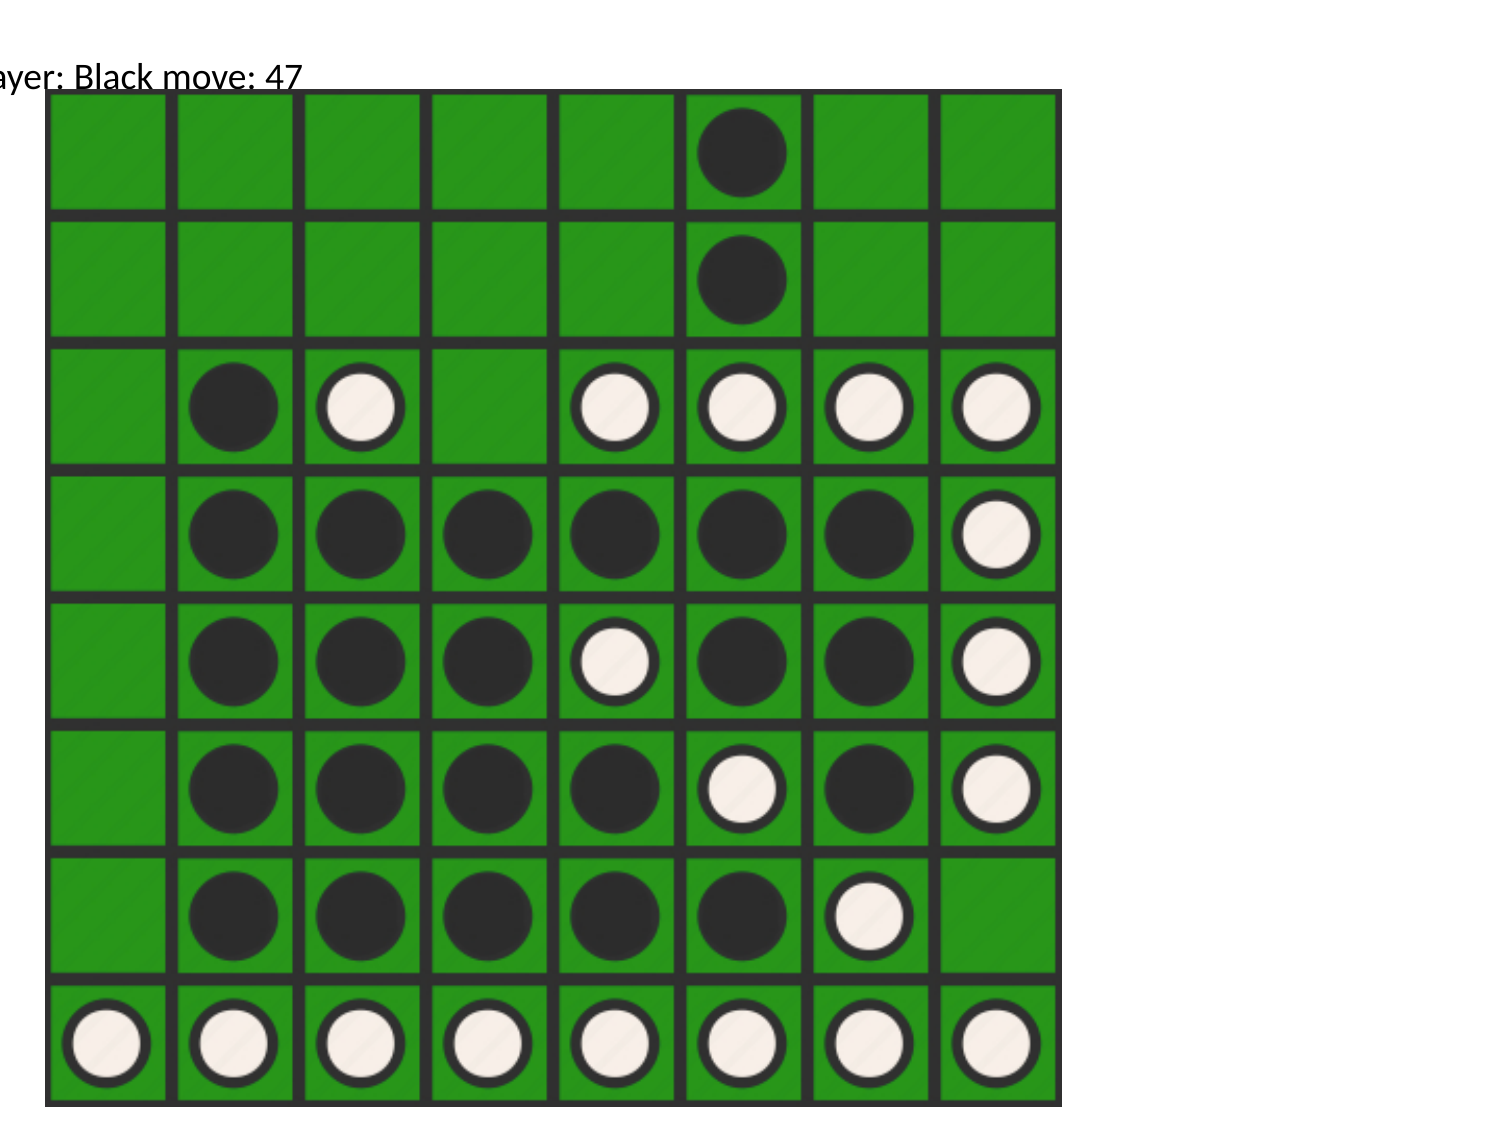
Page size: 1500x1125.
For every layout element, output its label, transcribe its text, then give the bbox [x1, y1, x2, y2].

text_box turn: 39 player: Black move: 47 [0, 44, 319, 105]
picture [44, 89, 1062, 1107]
